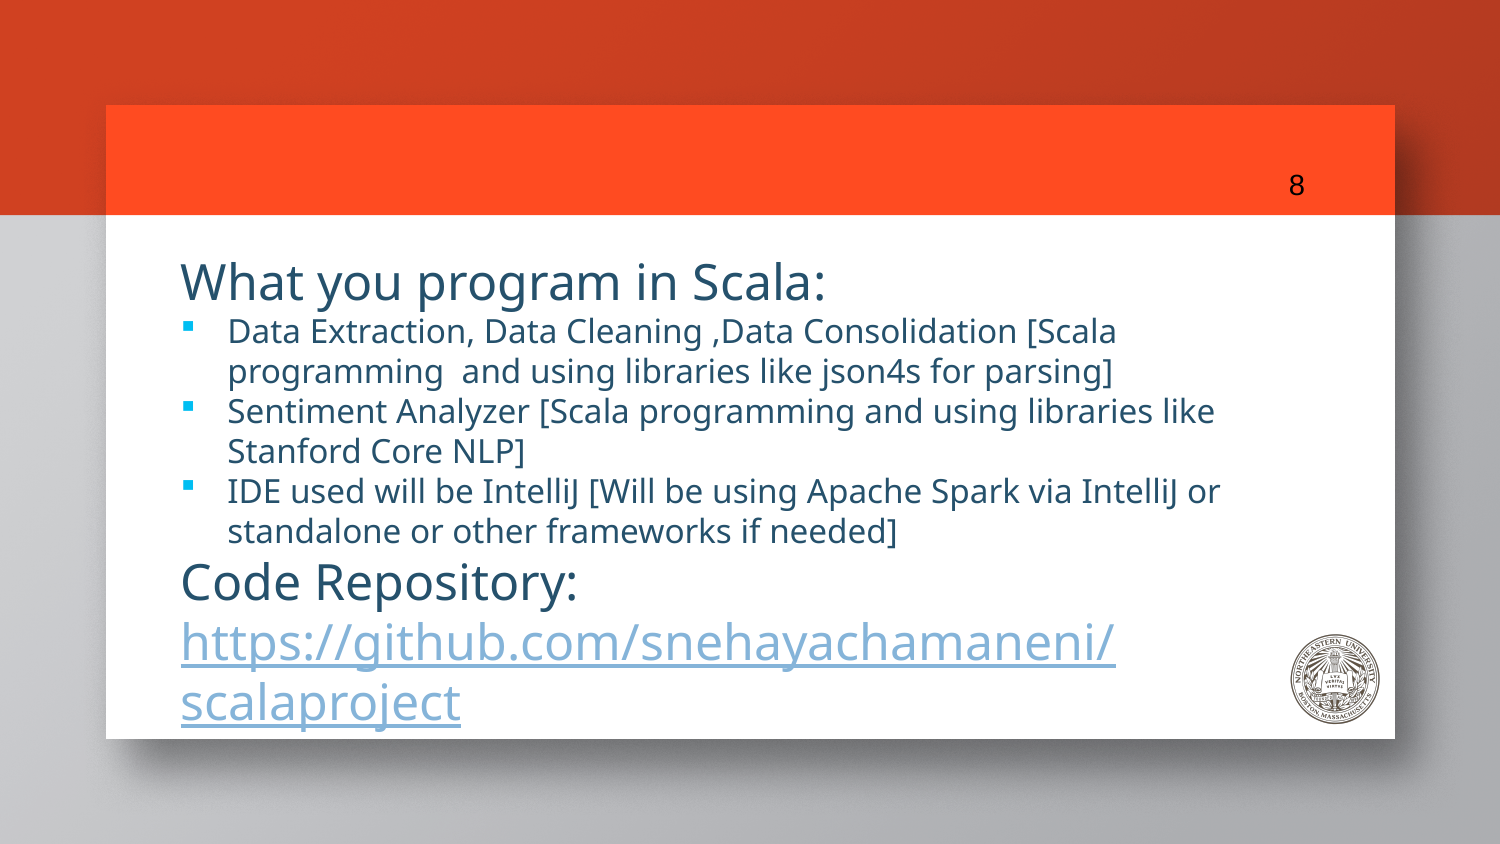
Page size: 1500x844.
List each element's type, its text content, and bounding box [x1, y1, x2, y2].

list What you program in Scala: Data Extraction, Data Cleaning ,Data Consolidation [Scala programming and using libraries like json4s for parsing] Sentiment Analyzer [Scala programming and using libraries like Stanford Core NLP] IDE used will be IntelliJ [Will be using Apache Spark via IntelliJ or standalone or other frameworks if needed] Code Repository: https://github.com/snehayachamaneni/scalaproject [165, 235, 1336, 692]
slide_number 8 [1273, 106, 1364, 217]
picture [0, 0, 1500, 844]
